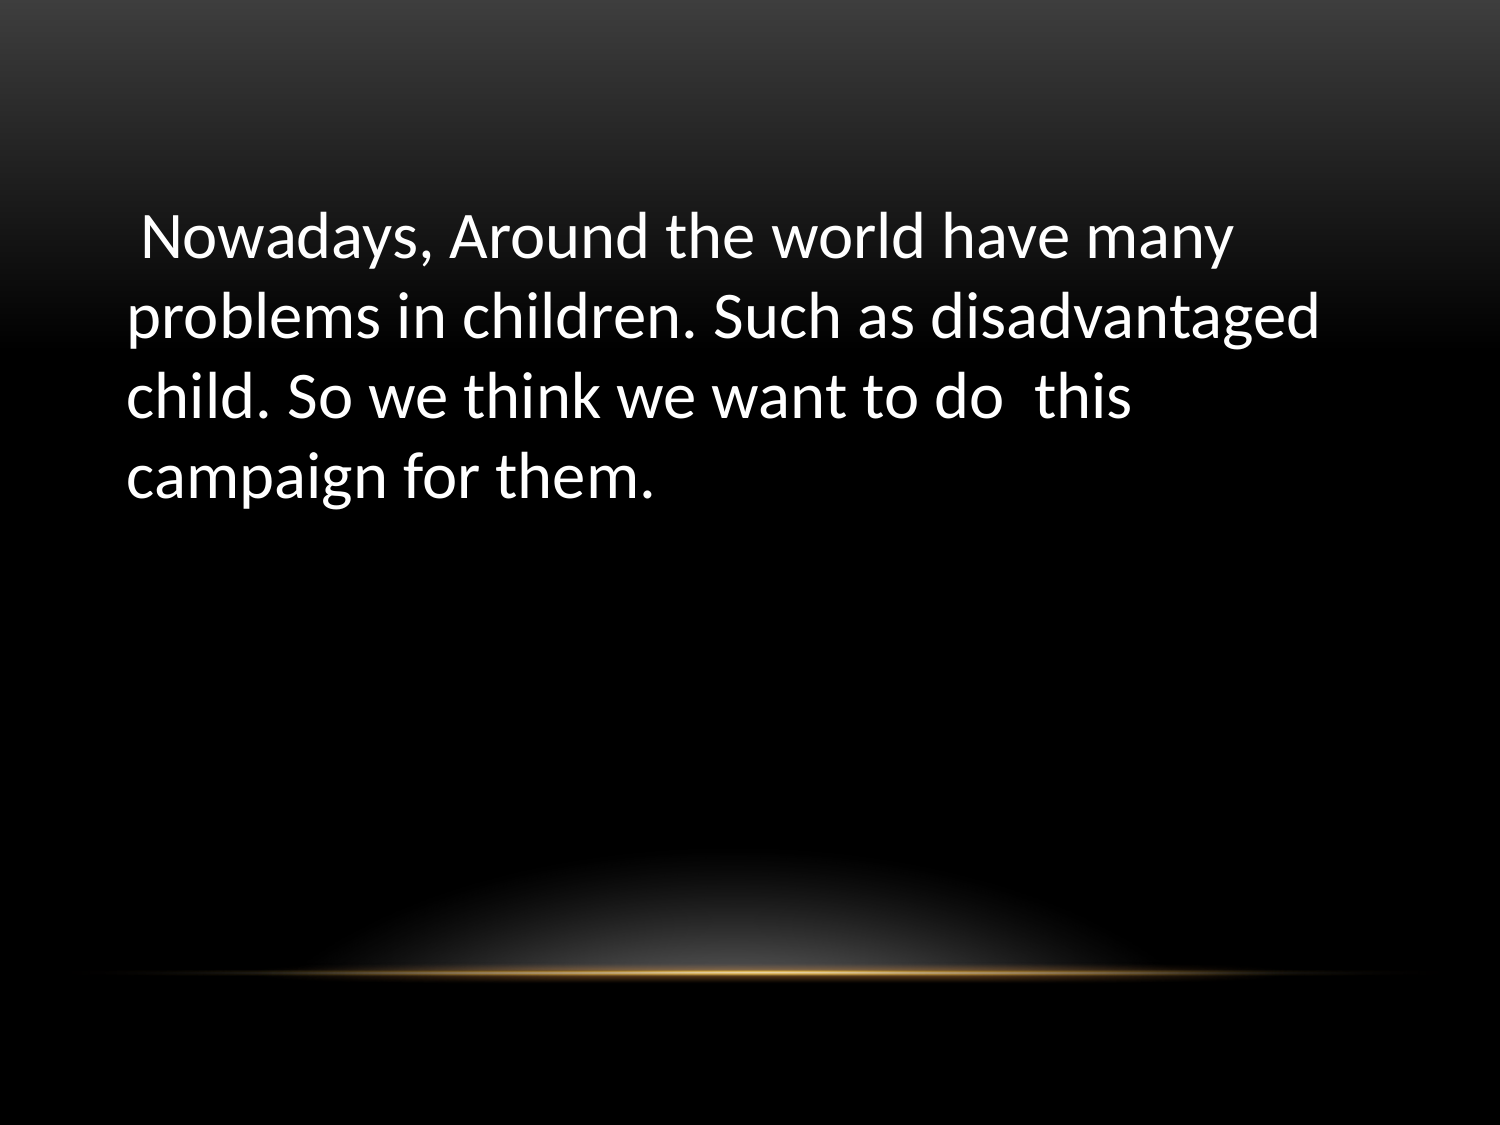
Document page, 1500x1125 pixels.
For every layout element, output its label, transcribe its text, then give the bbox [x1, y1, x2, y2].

text_box Nowadays, Around the world have many problems in children. Such as disadvantaged child. So we think we want to do this campaign for them. [112, 184, 1353, 519]
picture [0, 0, 1500, 1125]
